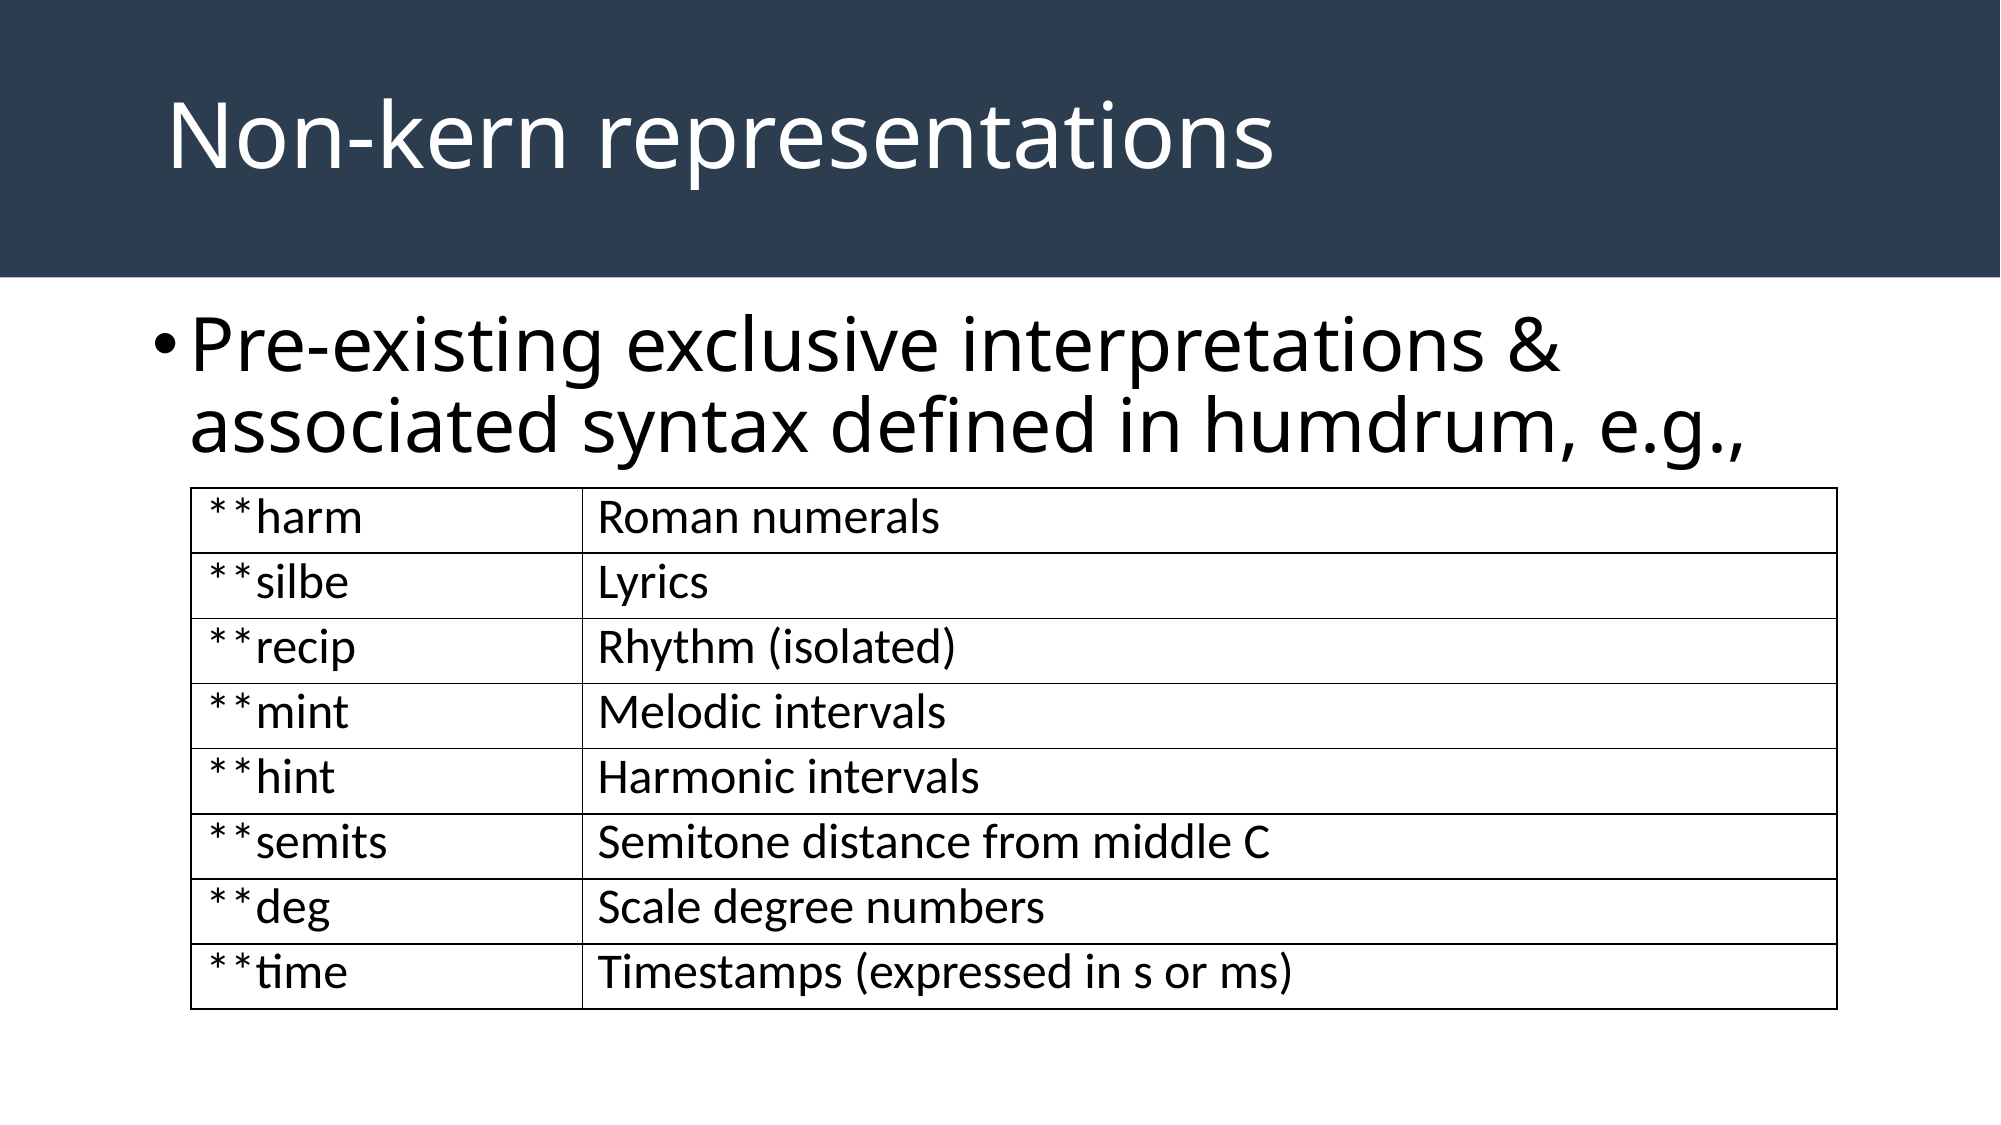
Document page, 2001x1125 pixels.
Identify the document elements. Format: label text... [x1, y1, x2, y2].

table_cell Scale degree numbers [583, 880, 1836, 943]
table_cell **time [192, 945, 582, 1008]
table_header Roman numerals [583, 489, 1836, 552]
table_cell **mint [192, 684, 582, 748]
table_cell Lyrics [583, 554, 1836, 618]
table_cell Timestamps (expressed in s or ms) [583, 945, 1836, 1008]
table_cell **deg [192, 880, 582, 943]
table_cell **recip [192, 619, 582, 683]
title Non-kern representations [0, 0, 2000, 278]
table_cell **hint [192, 749, 582, 813]
table_header **harm [192, 489, 582, 552]
table_cell Rhythm (isolated) [583, 619, 1836, 683]
table_cell **silbe [192, 554, 582, 618]
table_cell Harmonic intervals [583, 749, 1836, 813]
table_cell Melodic intervals [583, 684, 1836, 748]
list Pre-existing exclusive interpretations & associated syntax defined in humdrum, e.g., [137, 299, 1863, 1014]
table_cell Semitone distance from middle C [583, 815, 1836, 878]
table_cell **semits [192, 815, 582, 878]
